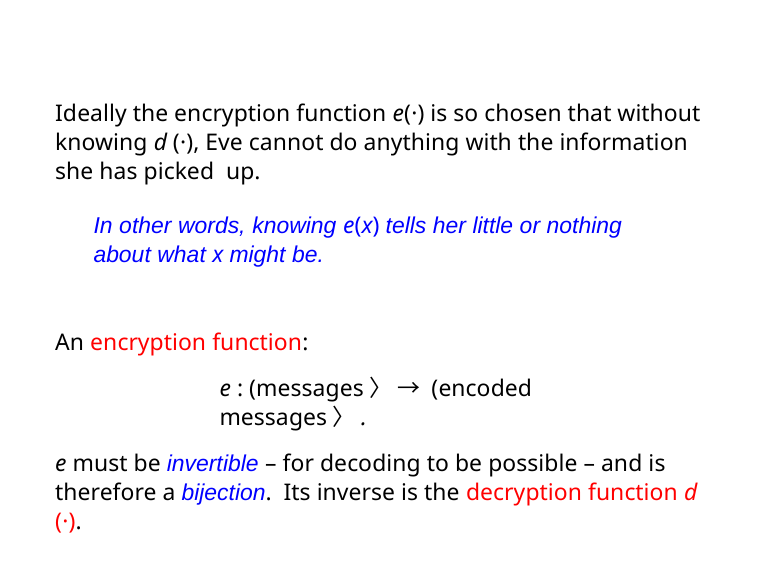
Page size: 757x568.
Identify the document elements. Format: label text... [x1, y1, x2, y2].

text_box Ideally the encryption function e(·) is so chosen that without knowing d (·), Eve cannot do anything with the information she has picked up. In other words, knowing e(x) tells her little or nothing about what x might be. An encryption function: e : (messages〉 → (encoded messages〉. e must be invertible – for decoding to be possible – and is therefore a bijection. Its inverse is the decryption function d (·). [53, 96, 725, 534]
